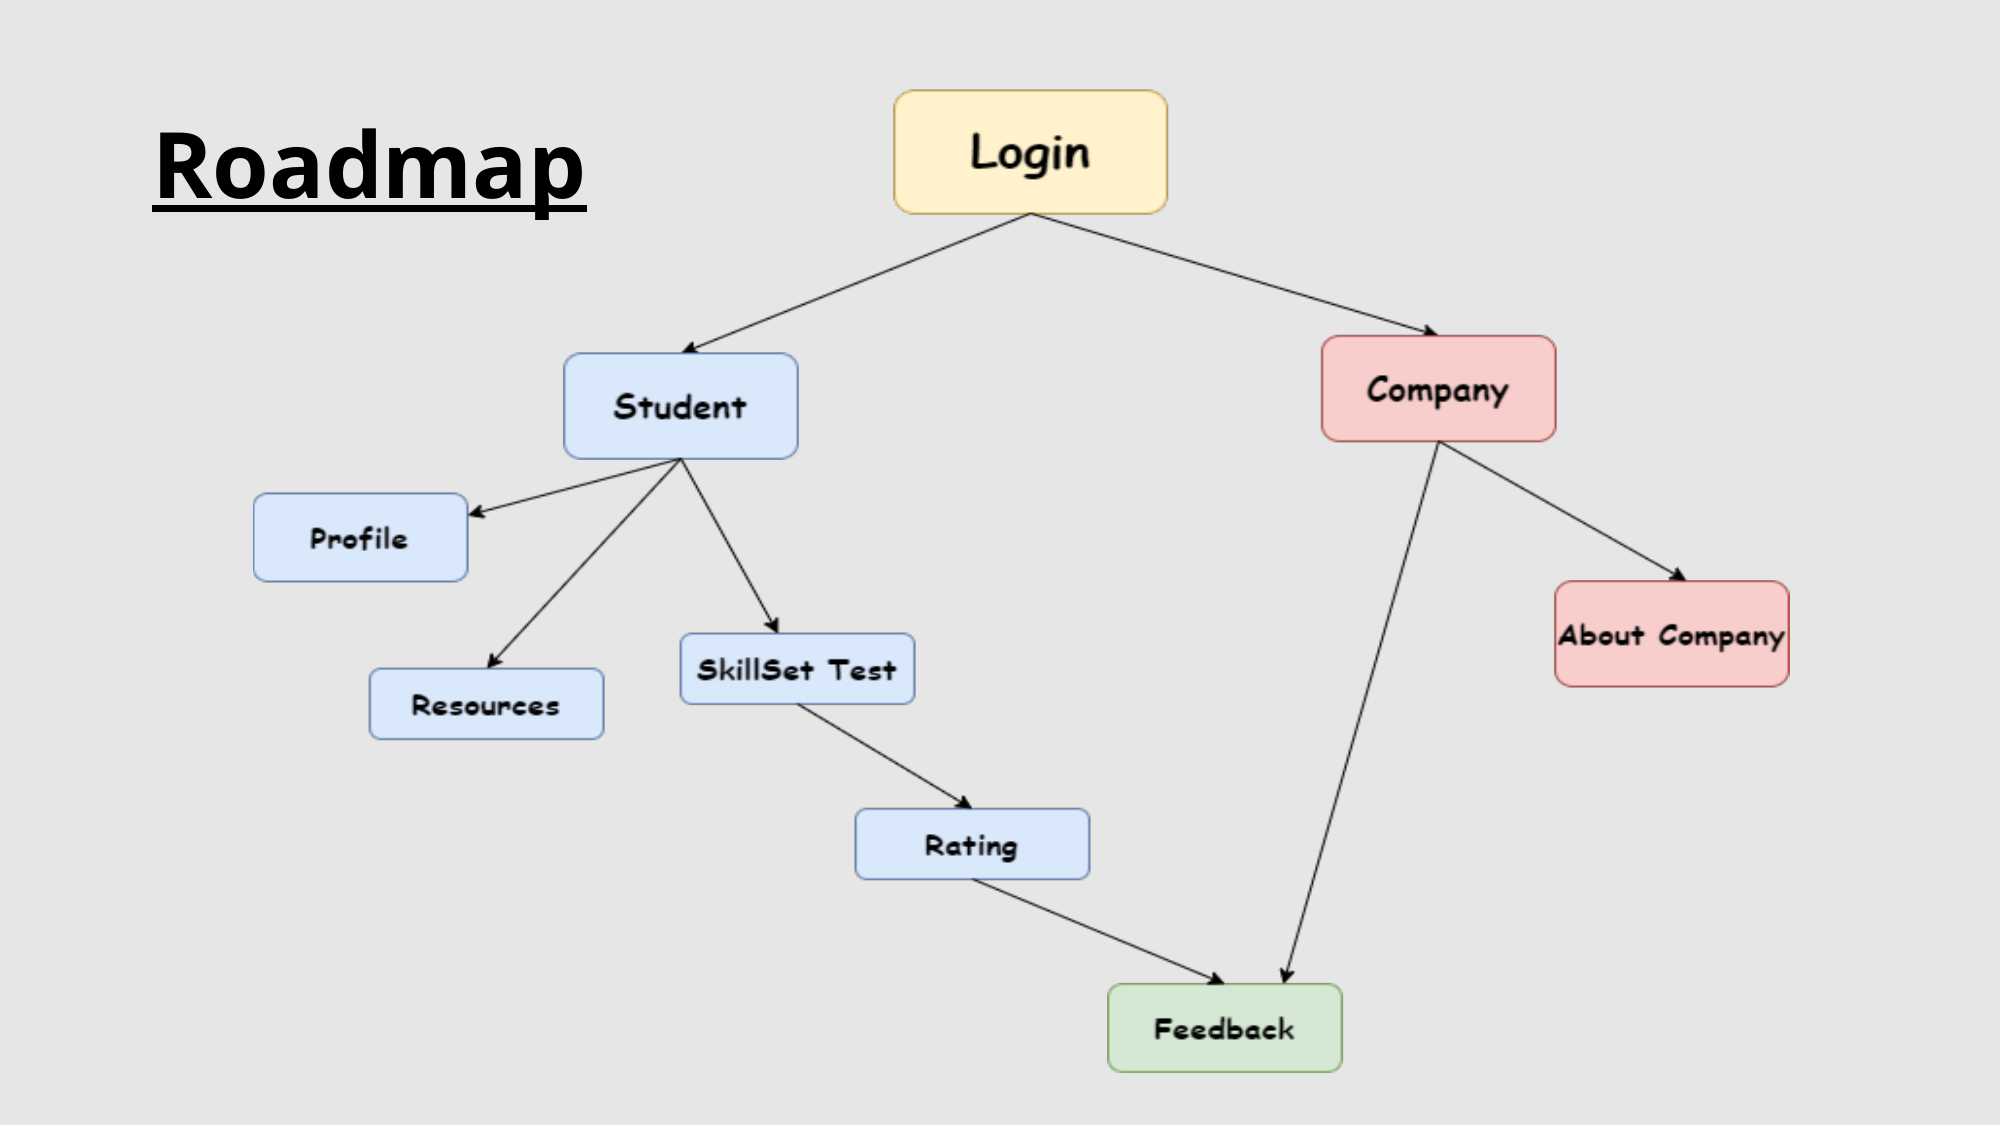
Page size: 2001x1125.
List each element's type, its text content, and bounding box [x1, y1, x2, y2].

title Roadmap [137, 59, 1863, 278]
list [253, 85, 1790, 1073]
